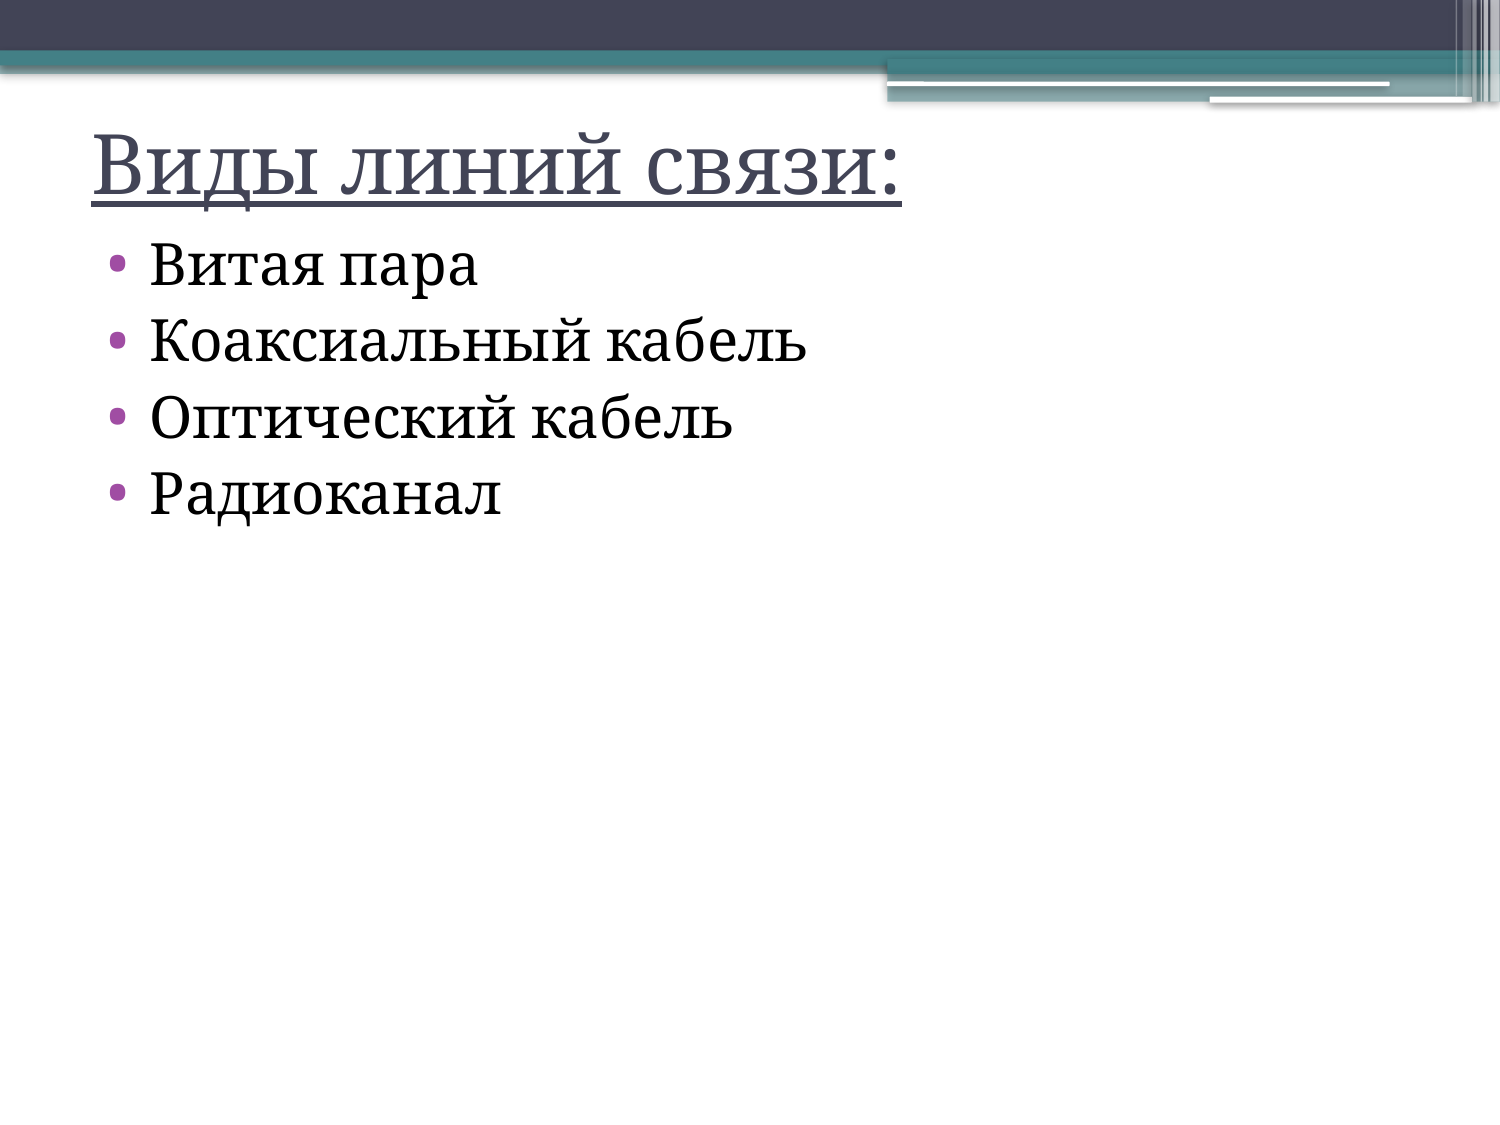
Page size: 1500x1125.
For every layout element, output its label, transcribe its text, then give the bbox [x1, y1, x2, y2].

title Виды линий связи: [76, 101, 1427, 220]
list Витая пара Коаксиальный кабель Оптический кабель Радиоканал [75, 219, 1425, 1079]
